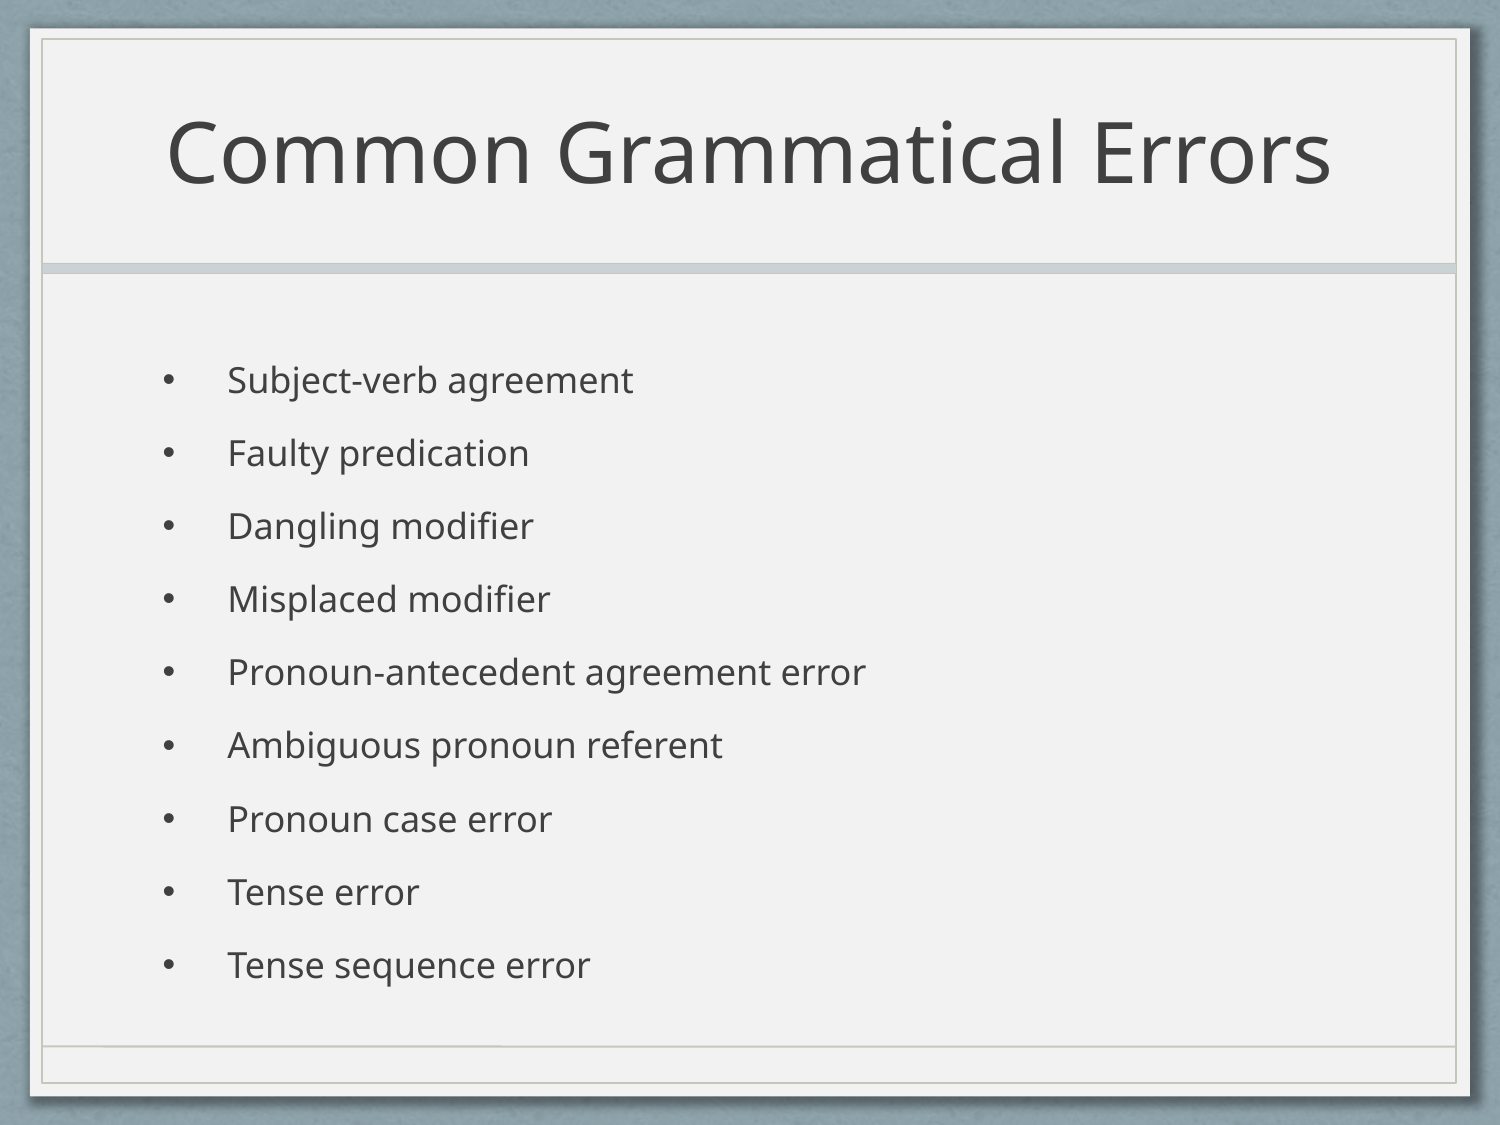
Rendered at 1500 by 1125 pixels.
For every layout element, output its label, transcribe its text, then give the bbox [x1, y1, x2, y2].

title Common Grammatical Errors [147, 40, 1353, 260]
list Subject-verb agreement Faulty predication Dangling modifier Misplaced modifier Pronoun-antecedent agreement error Ambiguous pronoun referent Pronoun case error Tense error Tense sequence error [147, 350, 1353, 995]
